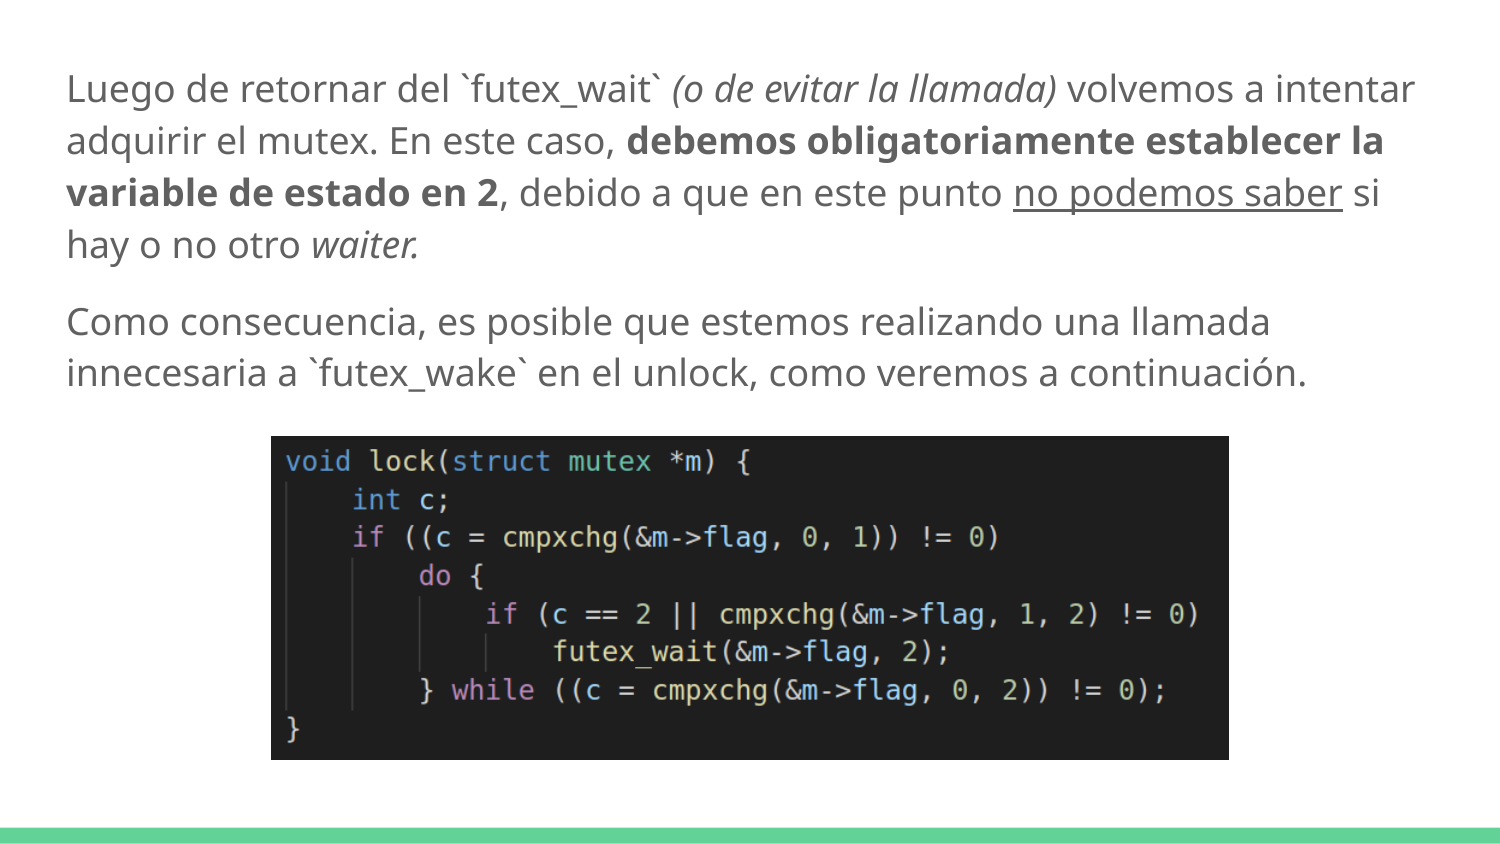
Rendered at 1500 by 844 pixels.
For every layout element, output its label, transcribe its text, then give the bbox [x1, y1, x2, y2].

list Luego de retornar del `futex_wait` (o de evitar la llamada) volvemos a intentar adquirir el mutex. En este caso, debemos obligatoriamente establecer la variable de estado en 2, debido a que en este punto no podemos saber si hay o no otro waiter. Como consecuencia, es posible que estemos realizando una llamada innecesaria a `futex_wake` en el unlock, como veremos a continuación. [51, 43, 1449, 475]
picture [271, 436, 1229, 761]
